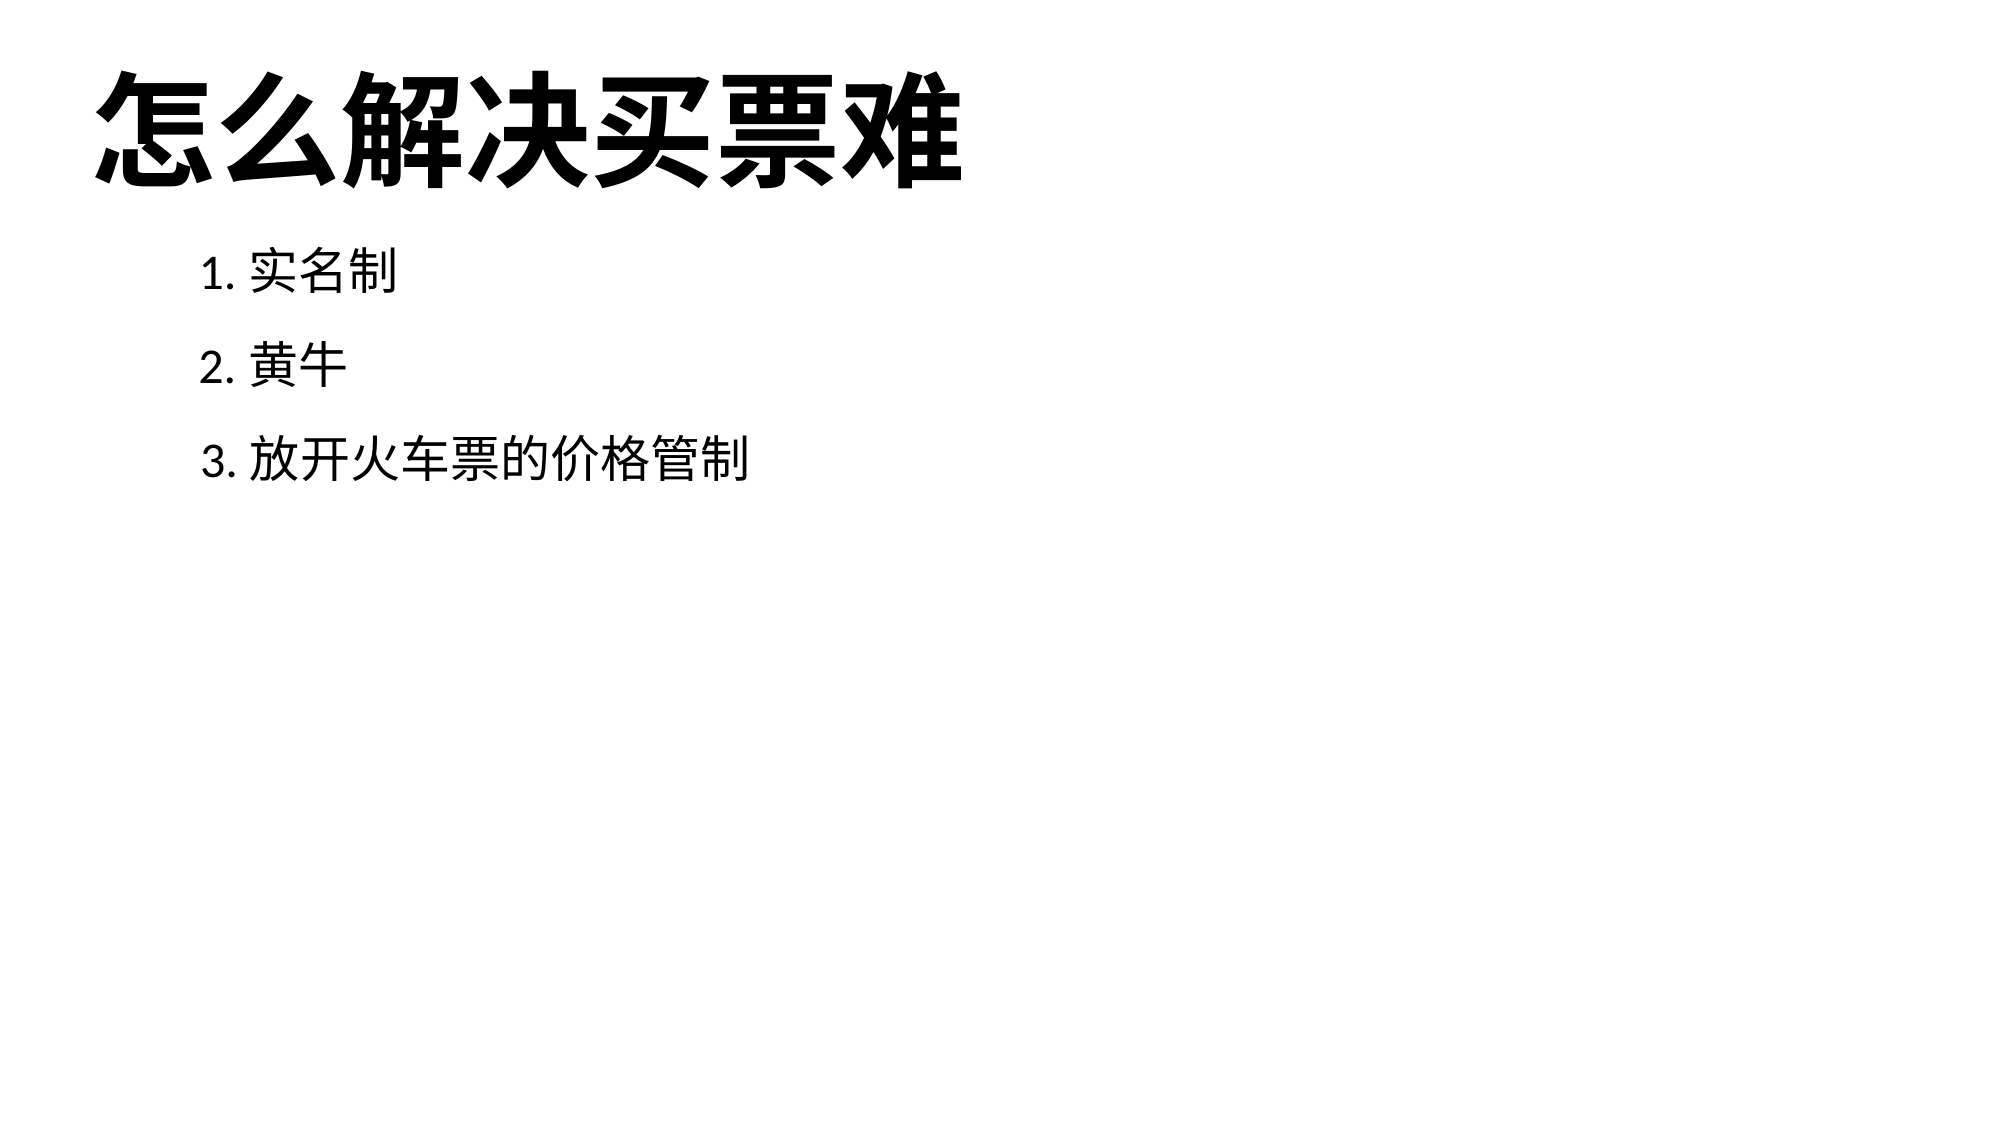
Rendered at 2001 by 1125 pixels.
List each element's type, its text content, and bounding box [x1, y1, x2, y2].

text_box 3.放开火车票的价格管制 [185, 420, 765, 496]
text_box 1.实名制 [183, 231, 413, 307]
text_box 怎么解决买票难 [75, 61, 981, 212]
text_box 2.黄牛 [183, 326, 363, 401]
